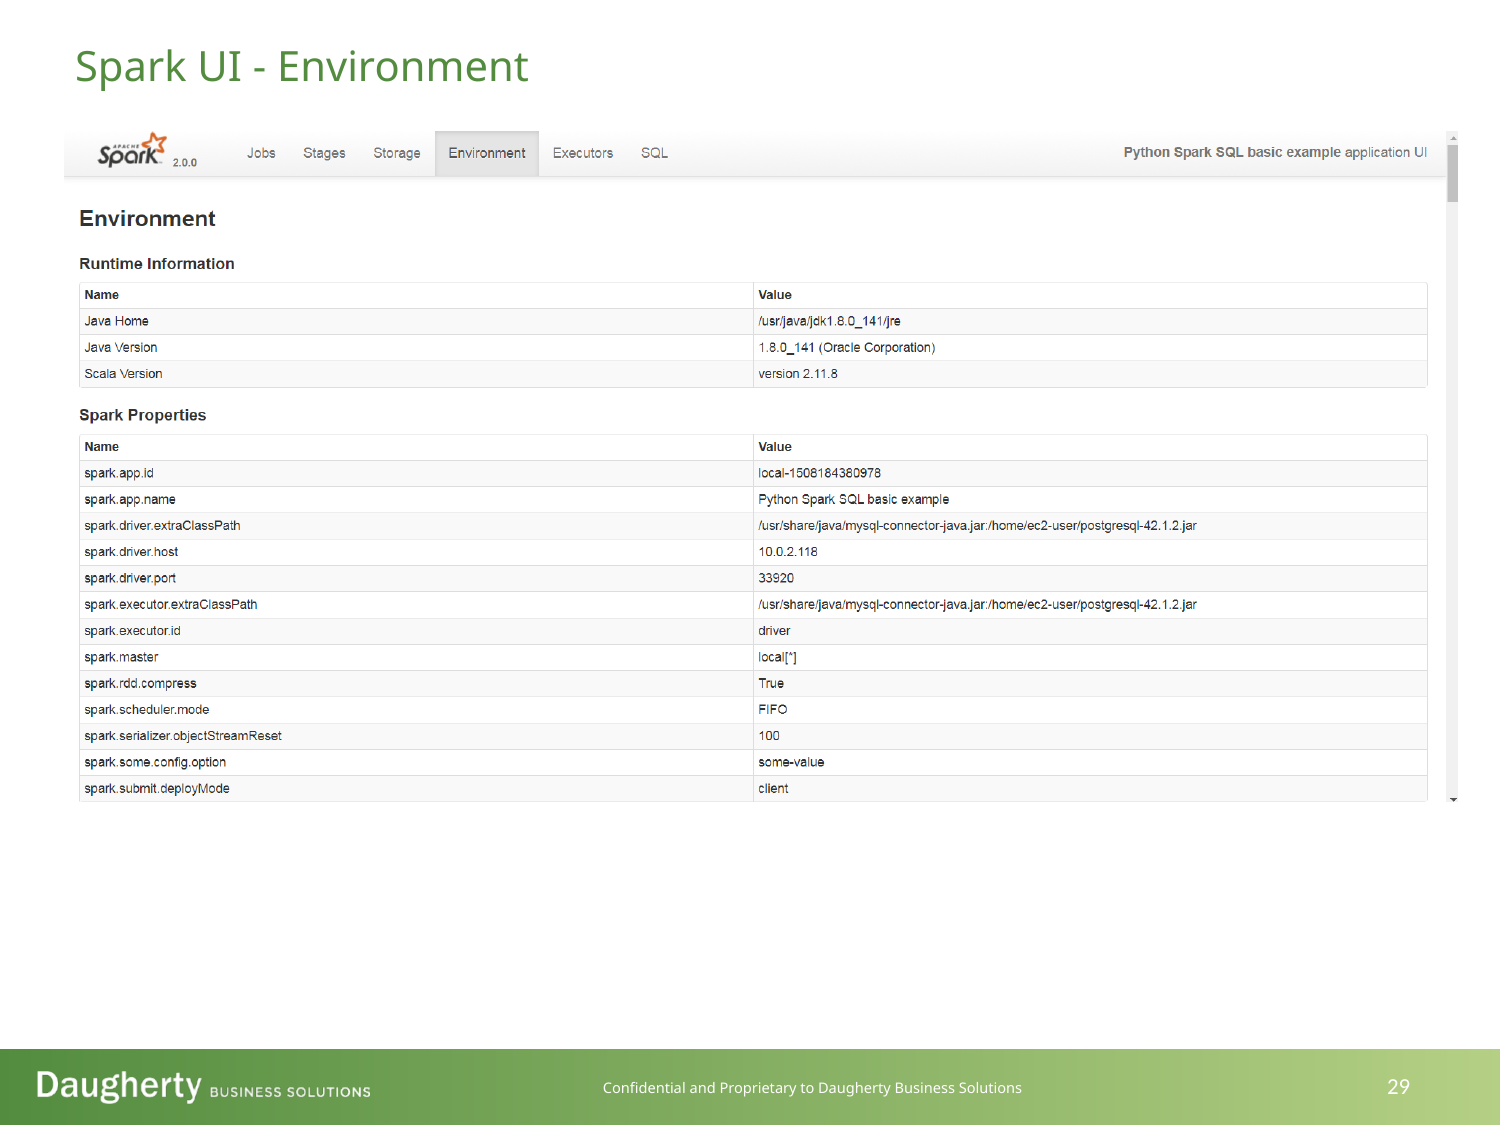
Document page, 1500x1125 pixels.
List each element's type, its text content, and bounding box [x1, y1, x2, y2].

slide_number 29 [1355, 1055, 1442, 1116]
picture [37, 1071, 370, 1104]
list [64, 131, 1458, 803]
list Spark UI - Environment [0, 0, 1500, 131]
